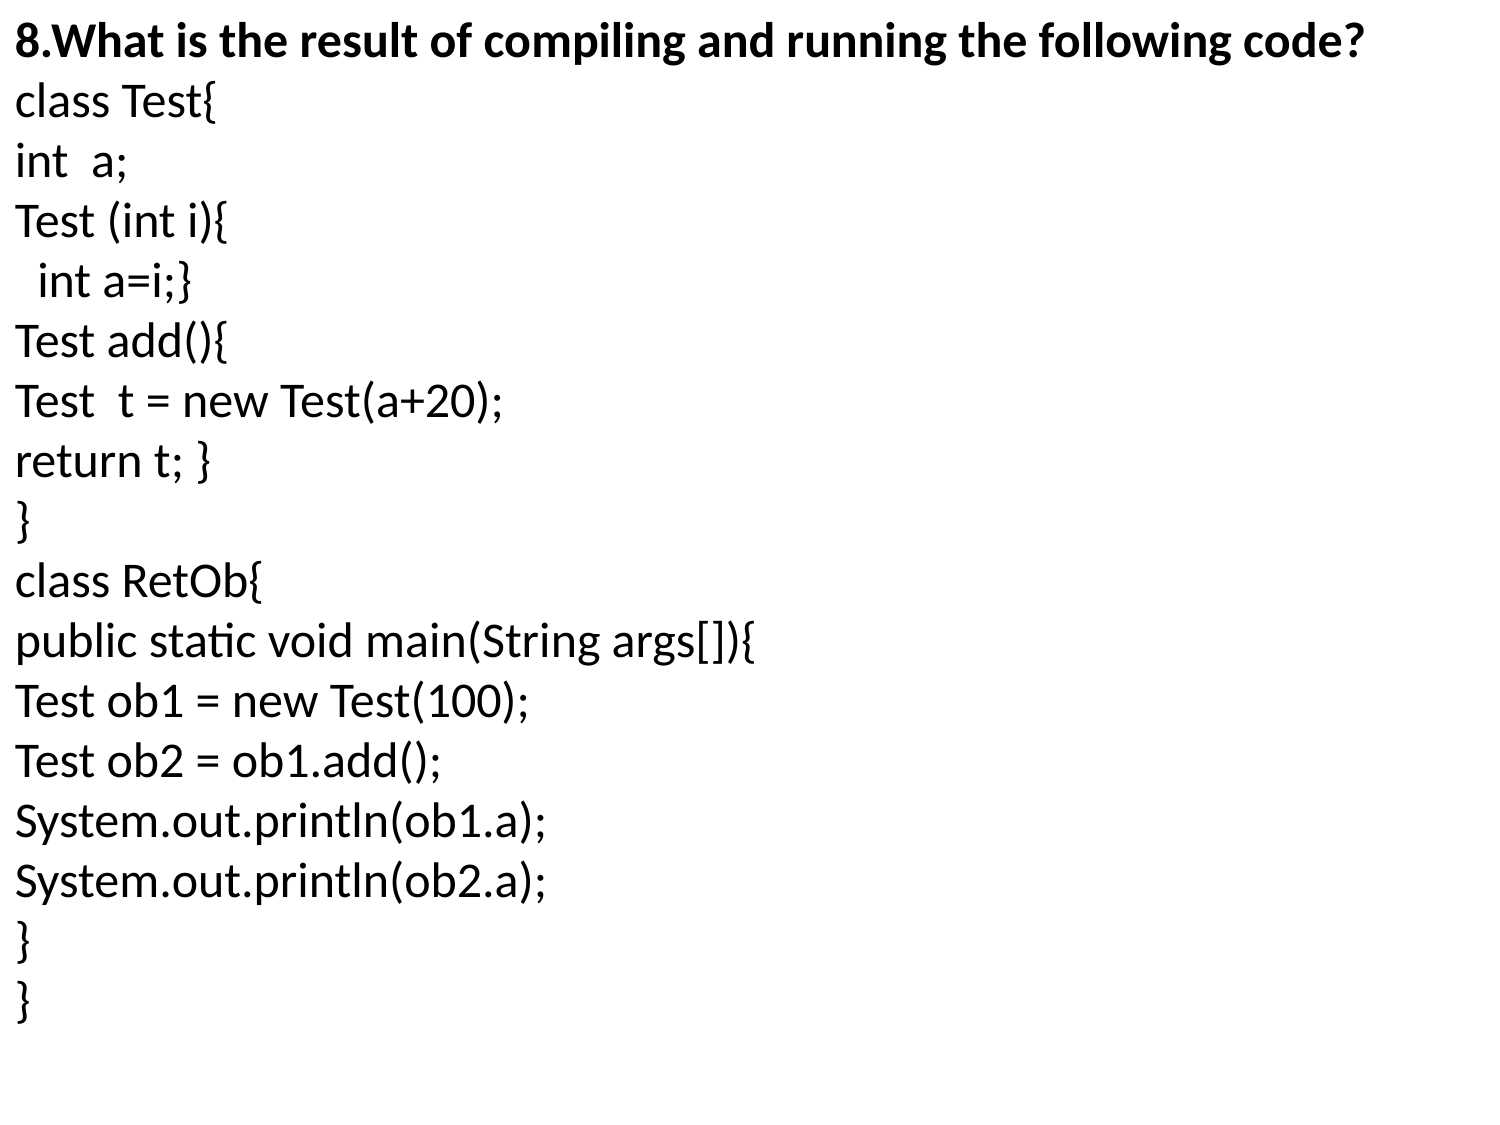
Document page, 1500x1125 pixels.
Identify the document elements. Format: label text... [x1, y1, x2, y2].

text_box 8.What is the result of compiling and running the following code? class Test{ int a; Test (int i){ int a=i;} Test add(){ Test t = new Test(a+20); return t; } } class RetOb{ public static void main(String args[]){ Test ob1 = new Test(100); Test ob2 = ob1.add(); System.out.println(ob1.a); System.out.println(ob2.a); } } [0, 0, 1500, 1125]
